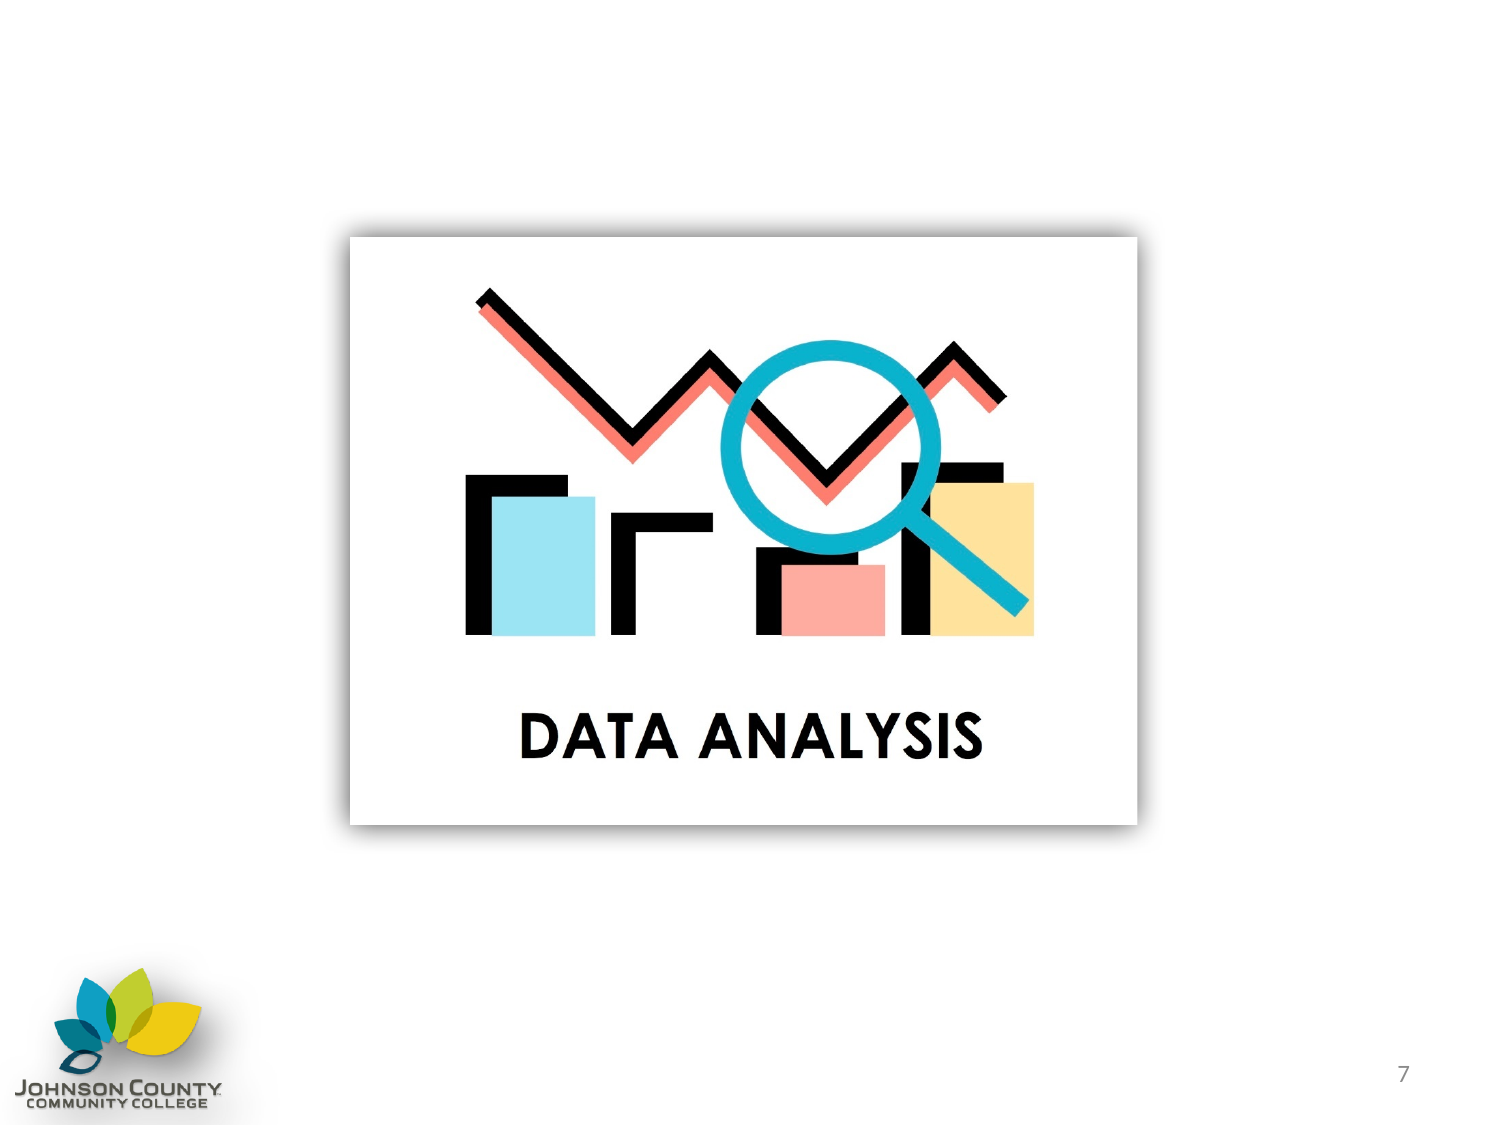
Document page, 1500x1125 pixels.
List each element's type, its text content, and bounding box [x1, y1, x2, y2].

picture [12, 962, 223, 1113]
slide_number 7 [1074, 1042, 1425, 1103]
picture [349, 237, 1138, 826]
